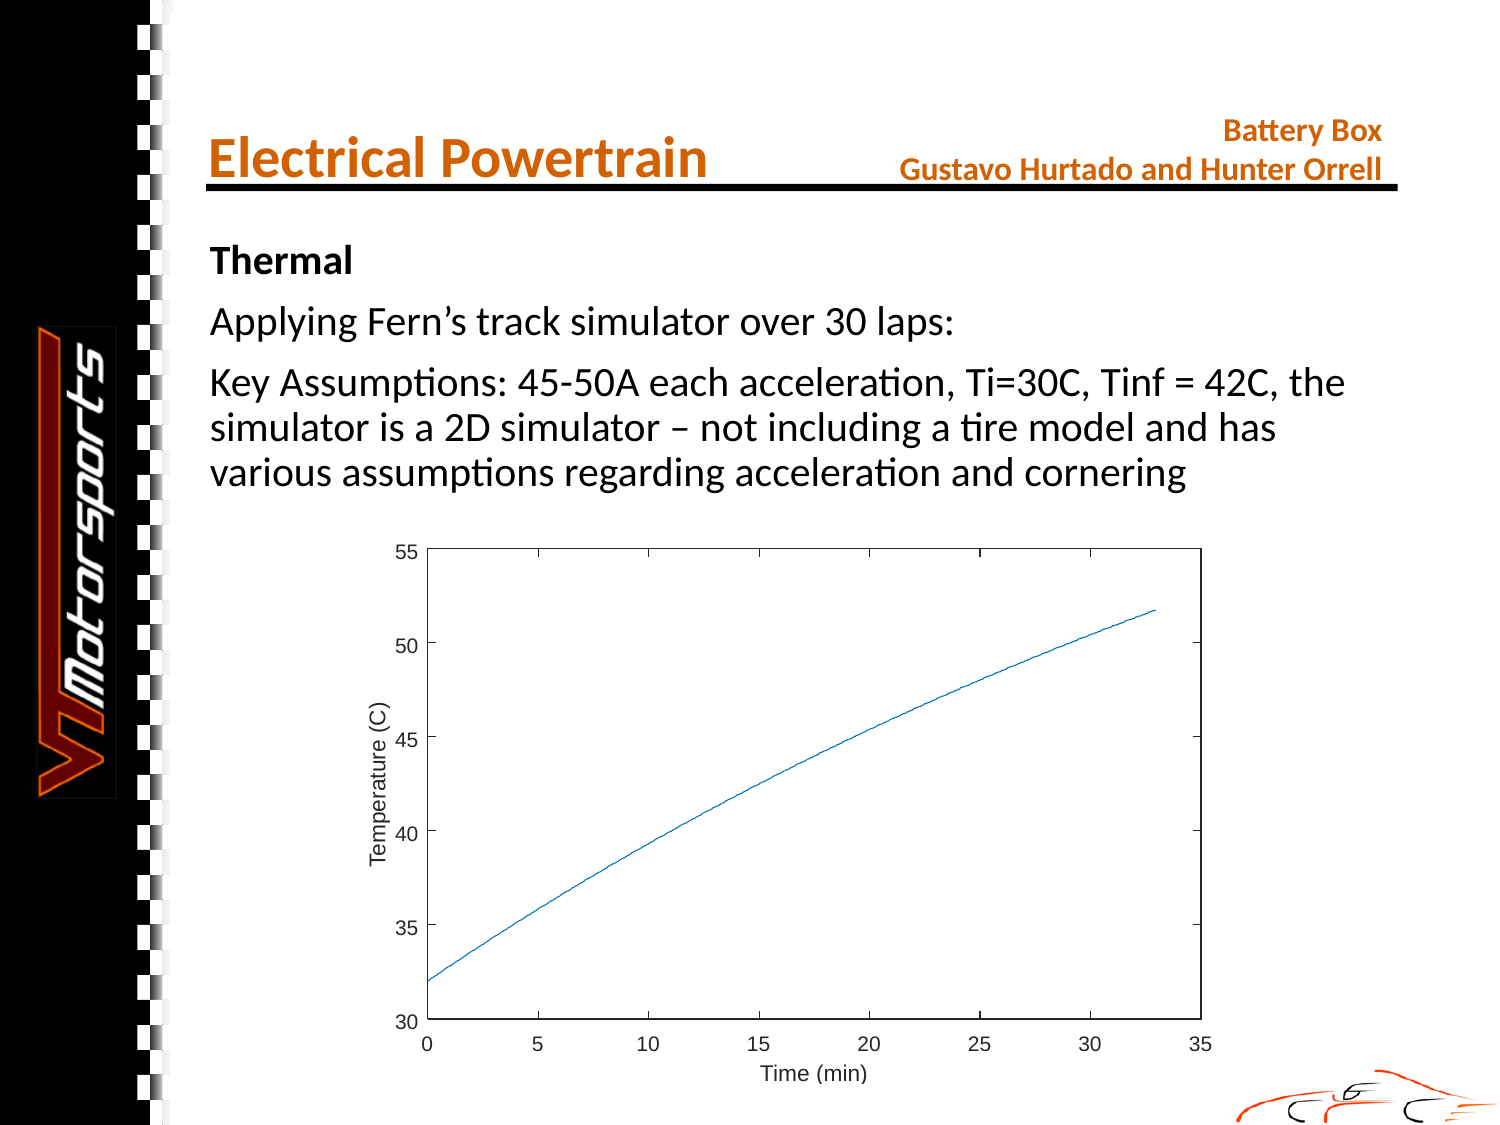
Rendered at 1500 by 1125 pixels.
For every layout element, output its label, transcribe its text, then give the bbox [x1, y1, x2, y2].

list Electrical Powertrain [193, 119, 970, 187]
picture [297, 504, 1500, 1124]
list Thermal Applying Fern’s track simulator over 30 laps: Key Assumptions: 45-50A each acceleration, Ti=30C, Tinf = 42C, the simulator is a 2D simulator – not including a tire model and has various assumptions regarding acceleration and cornering [194, 231, 1399, 1050]
list Battery Box [754, 105, 1398, 142]
picture [36, 326, 117, 799]
list Gustavo Hurtado and Hunter Orrell [970, 144, 1398, 182]
